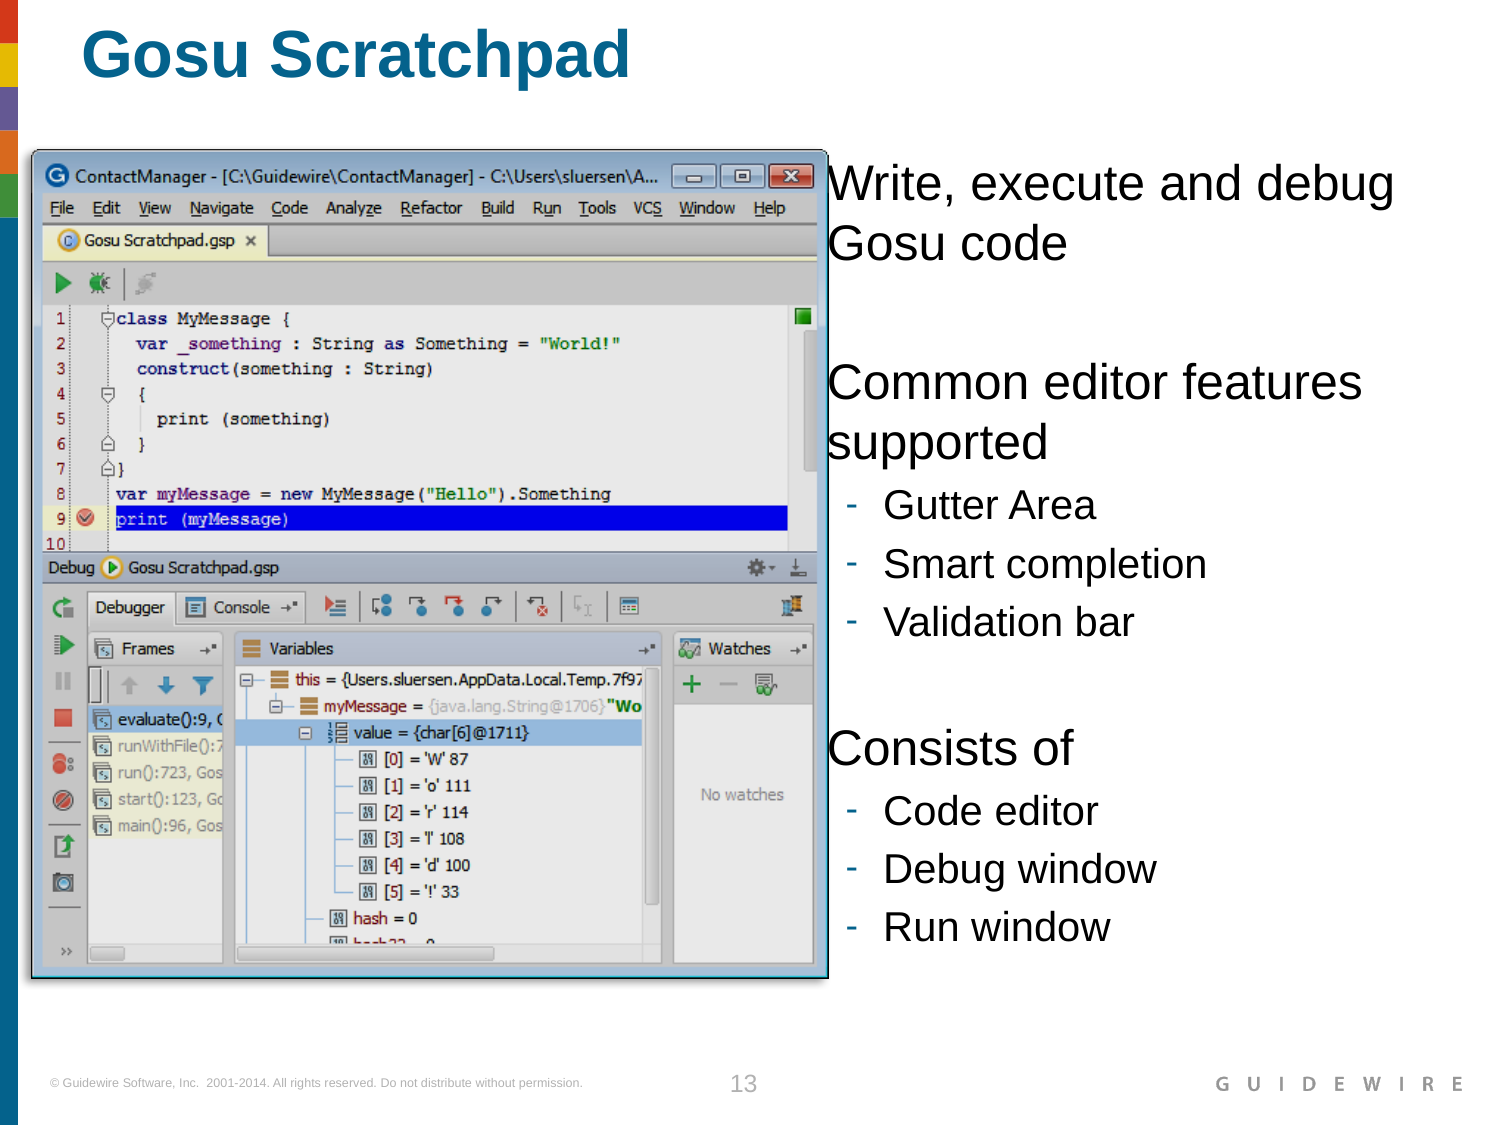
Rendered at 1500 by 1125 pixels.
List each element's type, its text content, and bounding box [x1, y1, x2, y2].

picture [1215, 1073, 1480, 1096]
title Gosu Scratchpad [81, 19, 1446, 142]
picture [30, 149, 830, 979]
list Write, execute and debug Gosu code Common editor features supported Gutter Area Smart completion Validation bar Consists of Code editor Debug window Run window [779, 149, 1450, 1049]
